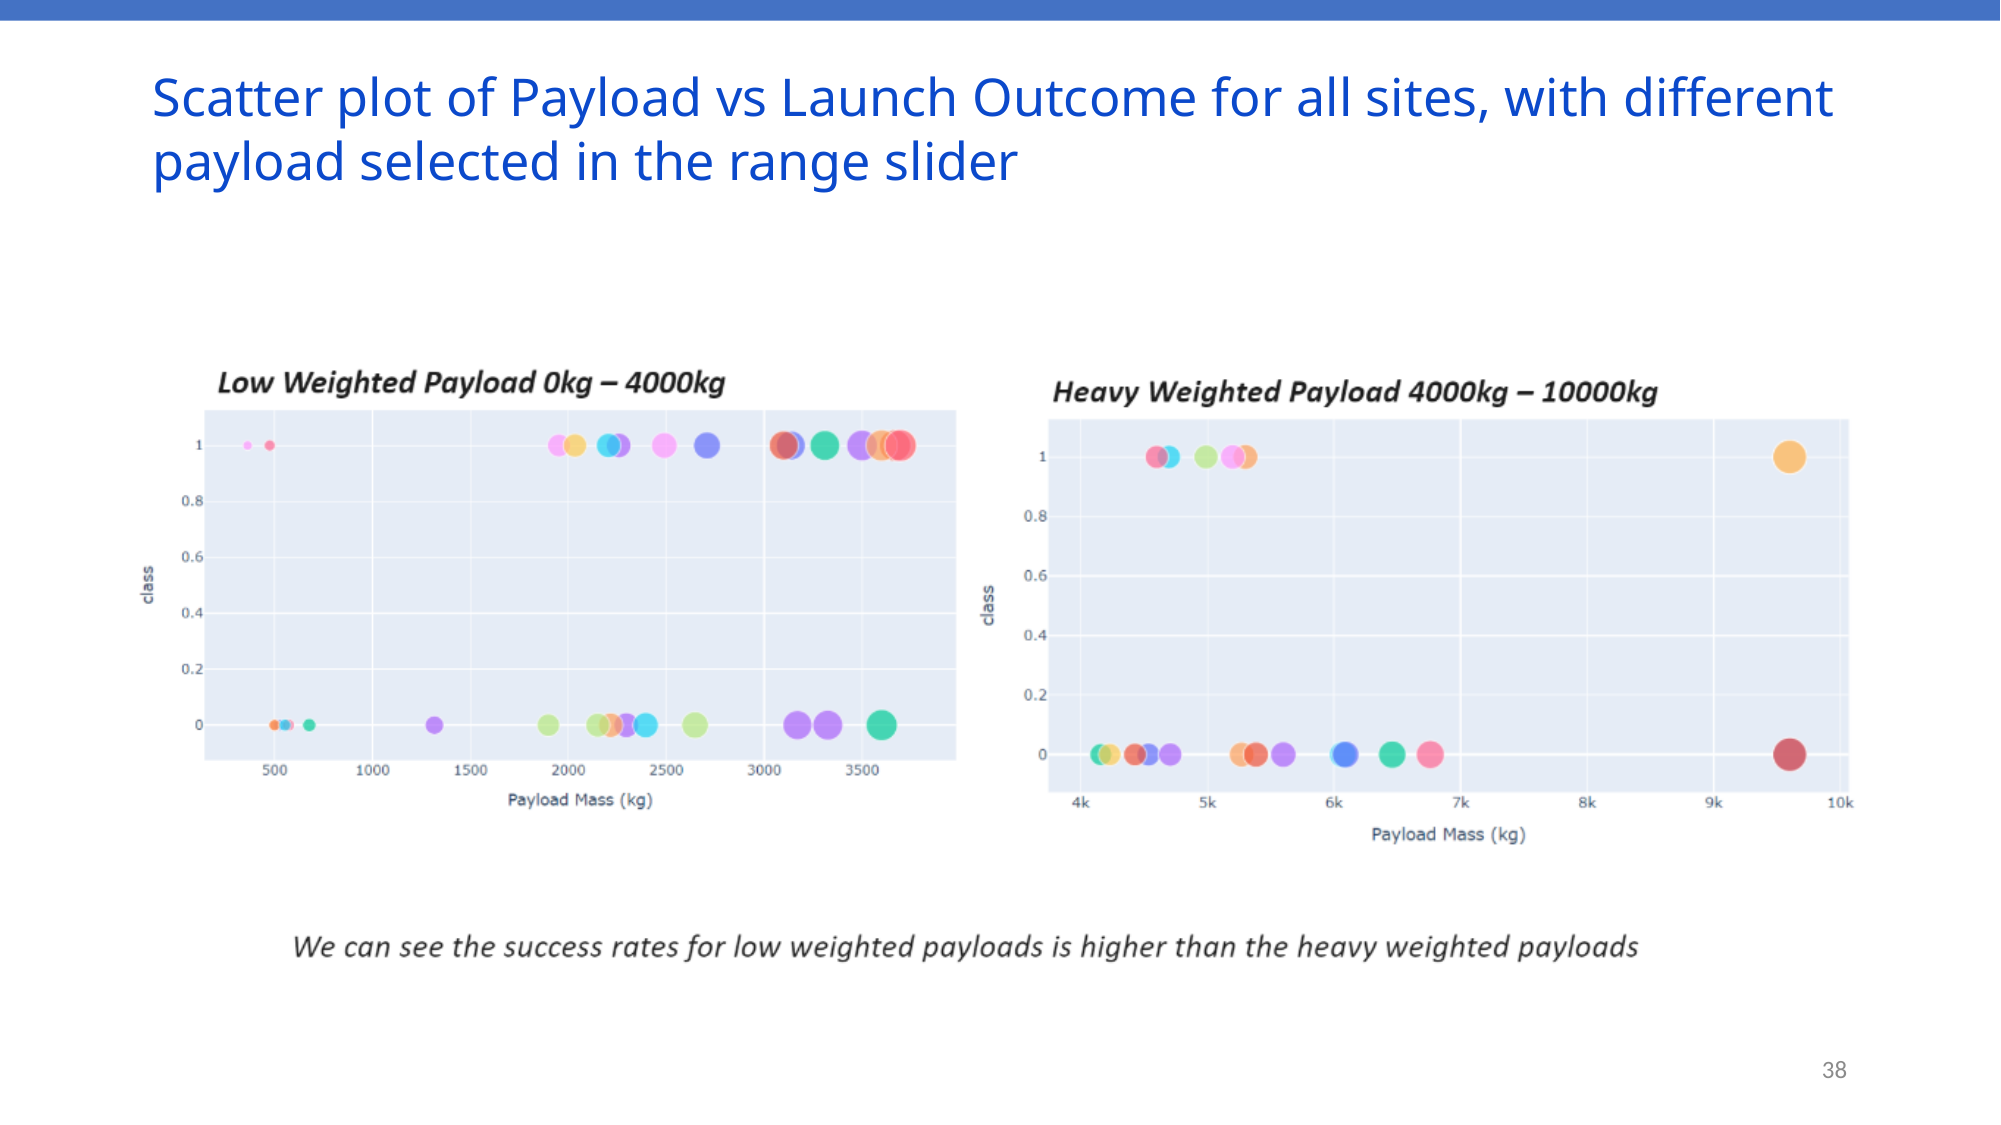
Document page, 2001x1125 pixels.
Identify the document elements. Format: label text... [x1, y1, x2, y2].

text_box Scatter plot of Payload vs Launch Outcome for all sites, with different payload selected in the range slider [137, 47, 1863, 201]
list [137, 359, 1863, 981]
slide_number 38 [1412, 1042, 1863, 1103]
text_box [0, 0, 2000, 21]
